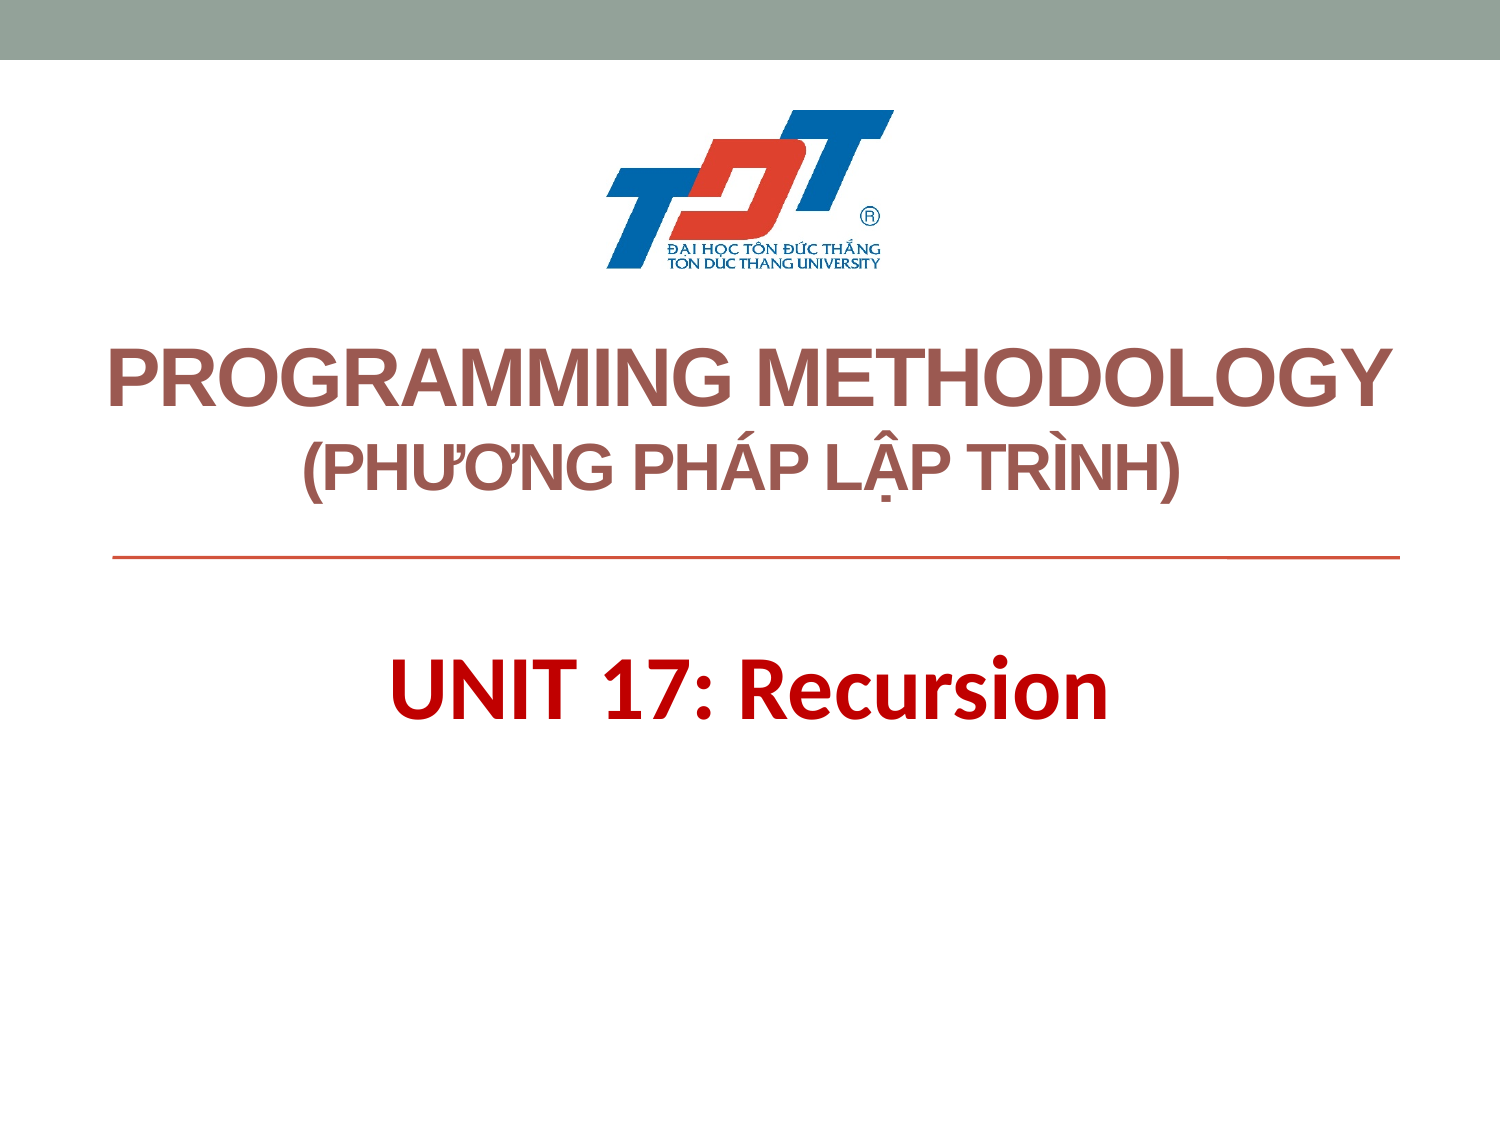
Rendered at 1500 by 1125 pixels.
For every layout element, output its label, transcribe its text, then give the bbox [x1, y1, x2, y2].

picture [606, 109, 894, 269]
title Programming Methodology (phương pháp LẬP TRÌNH) [0, 305, 1500, 511]
text_box UNIT 17: Recursion [0, 620, 1500, 745]
